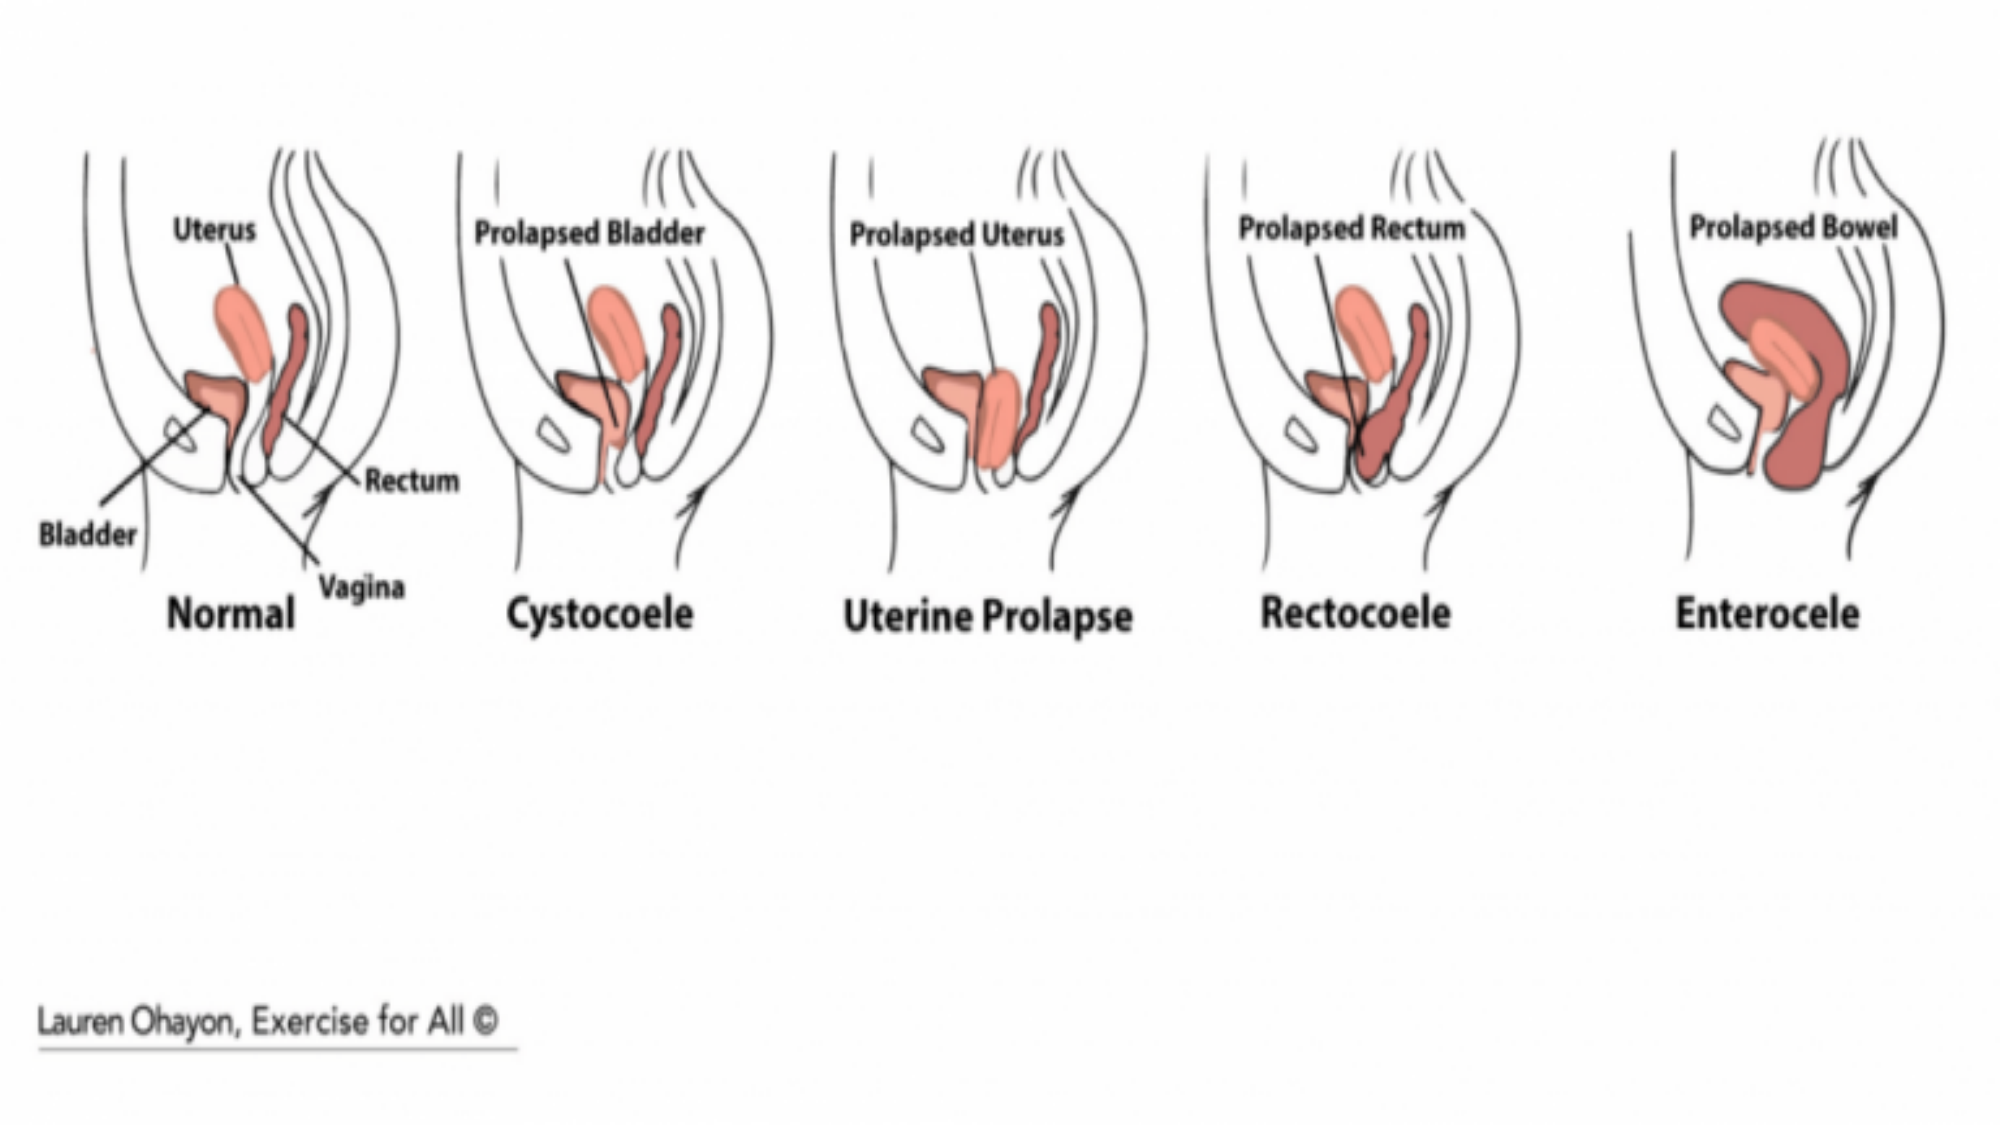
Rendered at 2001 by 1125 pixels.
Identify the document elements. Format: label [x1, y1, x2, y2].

list [0, 0, 2000, 1125]
